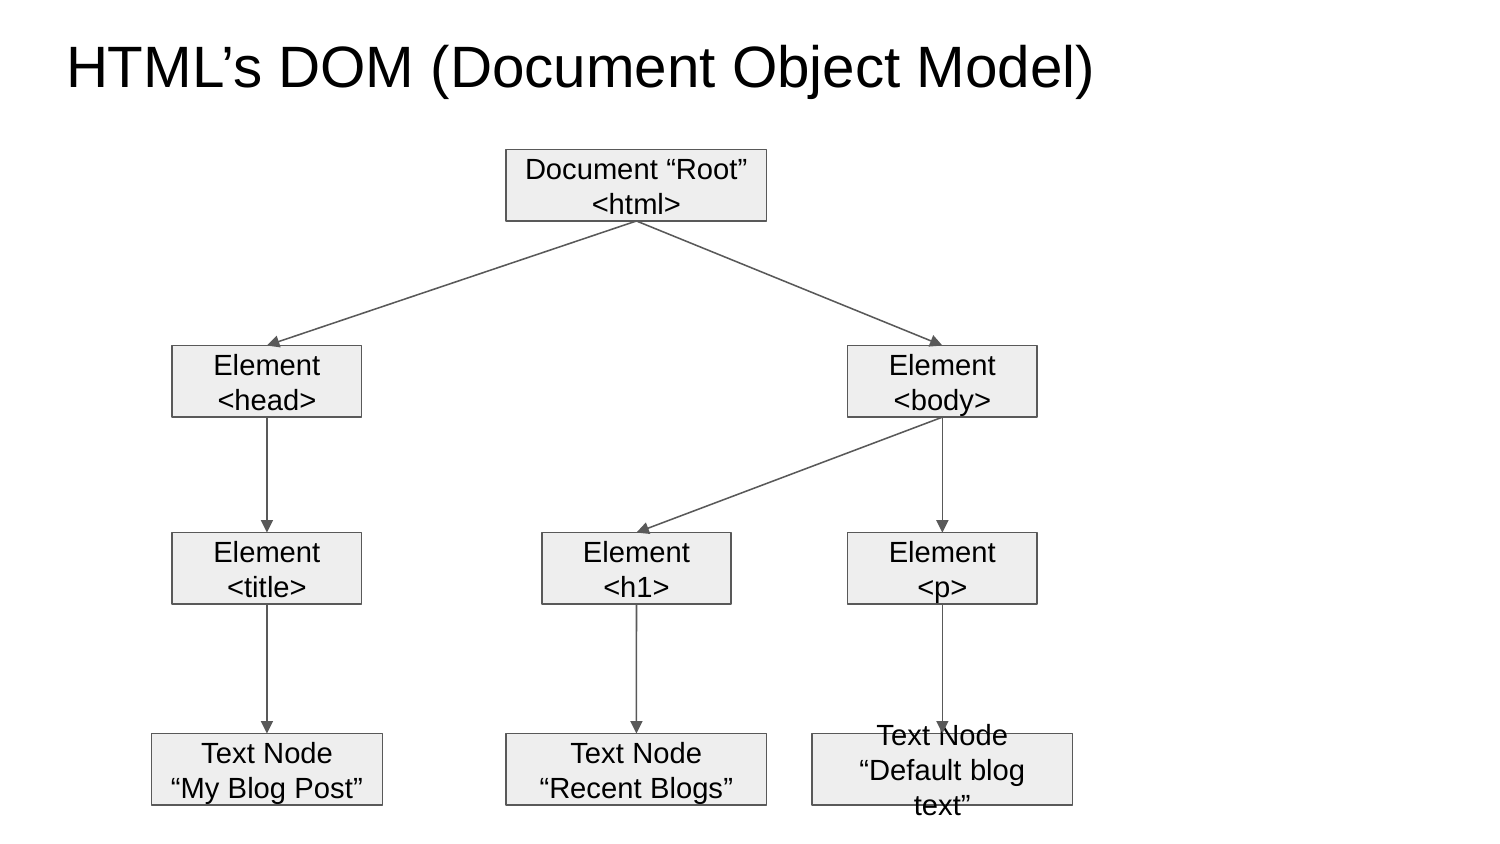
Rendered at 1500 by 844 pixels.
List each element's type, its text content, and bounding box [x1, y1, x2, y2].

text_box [636, 220, 943, 346]
text_box Element <body> [847, 345, 1038, 418]
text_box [636, 417, 942, 533]
text_box Text Node “Recent Blogs” [506, 733, 767, 805]
text_box Document “Root” <html> [506, 149, 767, 219]
text_box Text Node “My Blog Post” [151, 733, 383, 805]
text_box Element <title> [172, 532, 362, 605]
title HTML’s DOM (Document Object Model) [51, 14, 1449, 109]
text_box Text Node “Default blog text” [812, 733, 1073, 805]
text_box Element <p> [847, 532, 1038, 605]
text_box Element <head> [172, 345, 362, 418]
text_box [266, 220, 635, 346]
text_box Element <h1> [541, 532, 732, 605]
